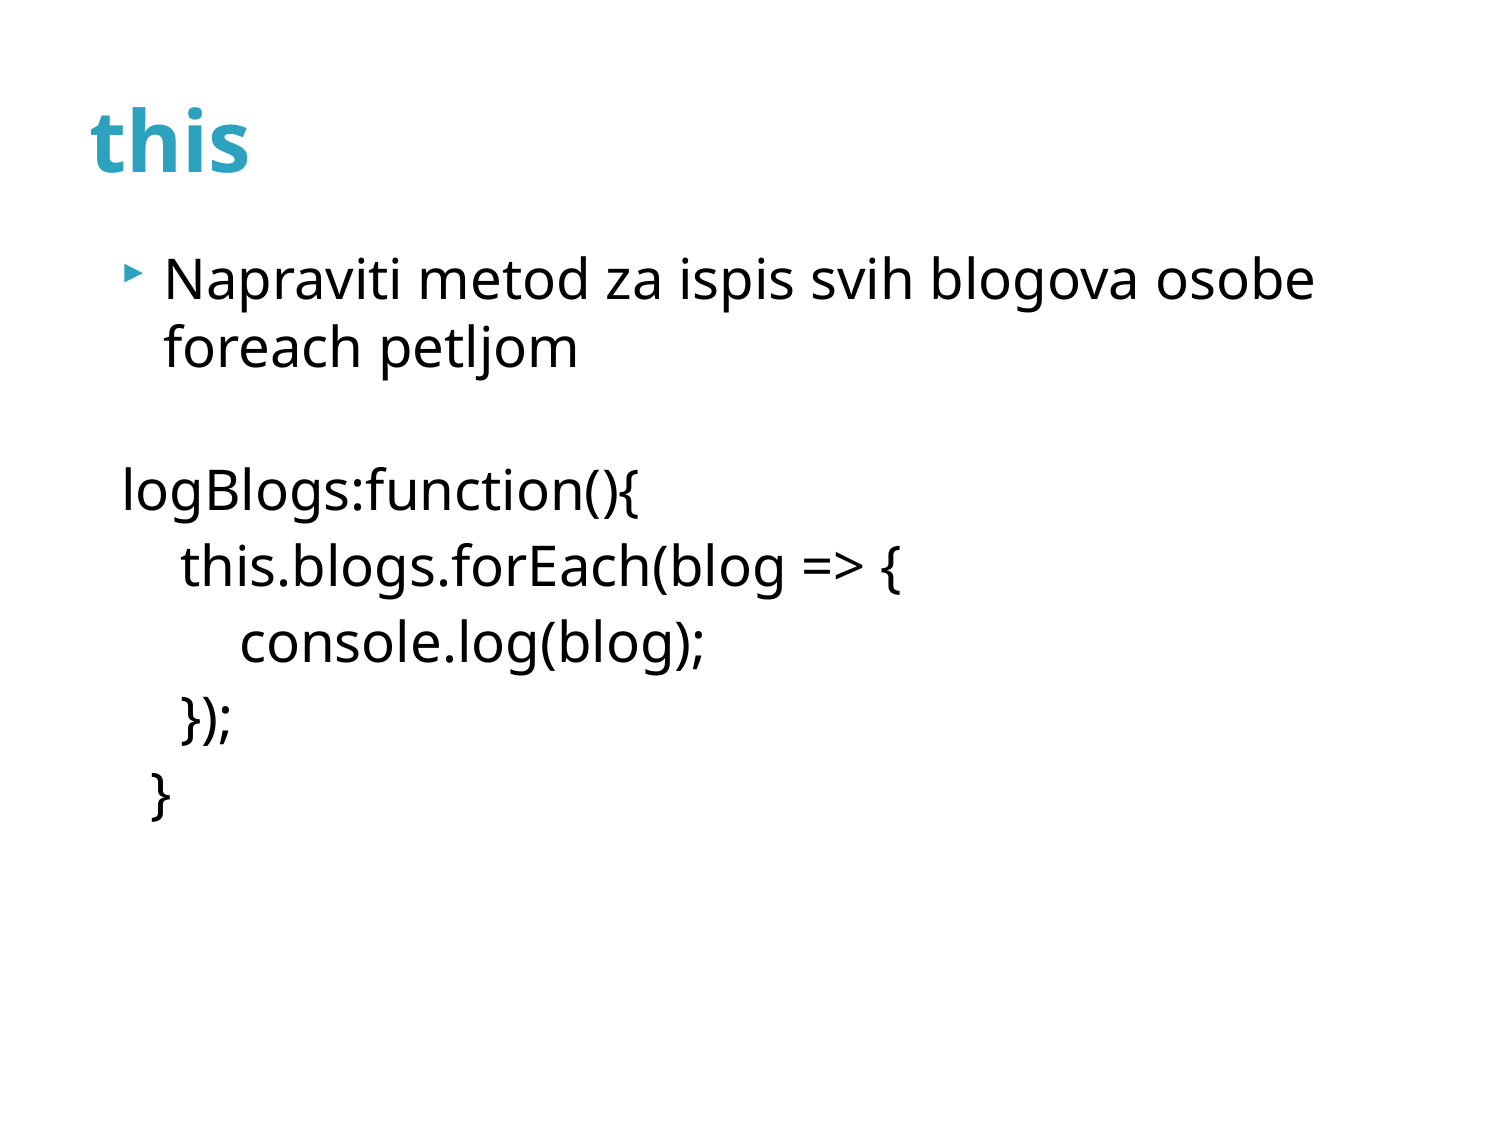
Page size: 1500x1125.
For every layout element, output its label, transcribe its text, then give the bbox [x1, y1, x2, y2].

title this [75, 45, 1425, 233]
list Napraviti metod za ispis svih blogova osobe foreach petljom logBlogs:function(){ this.blogs.forEach(blog => { console.log(blog); }); } [88, 236, 1459, 1076]
